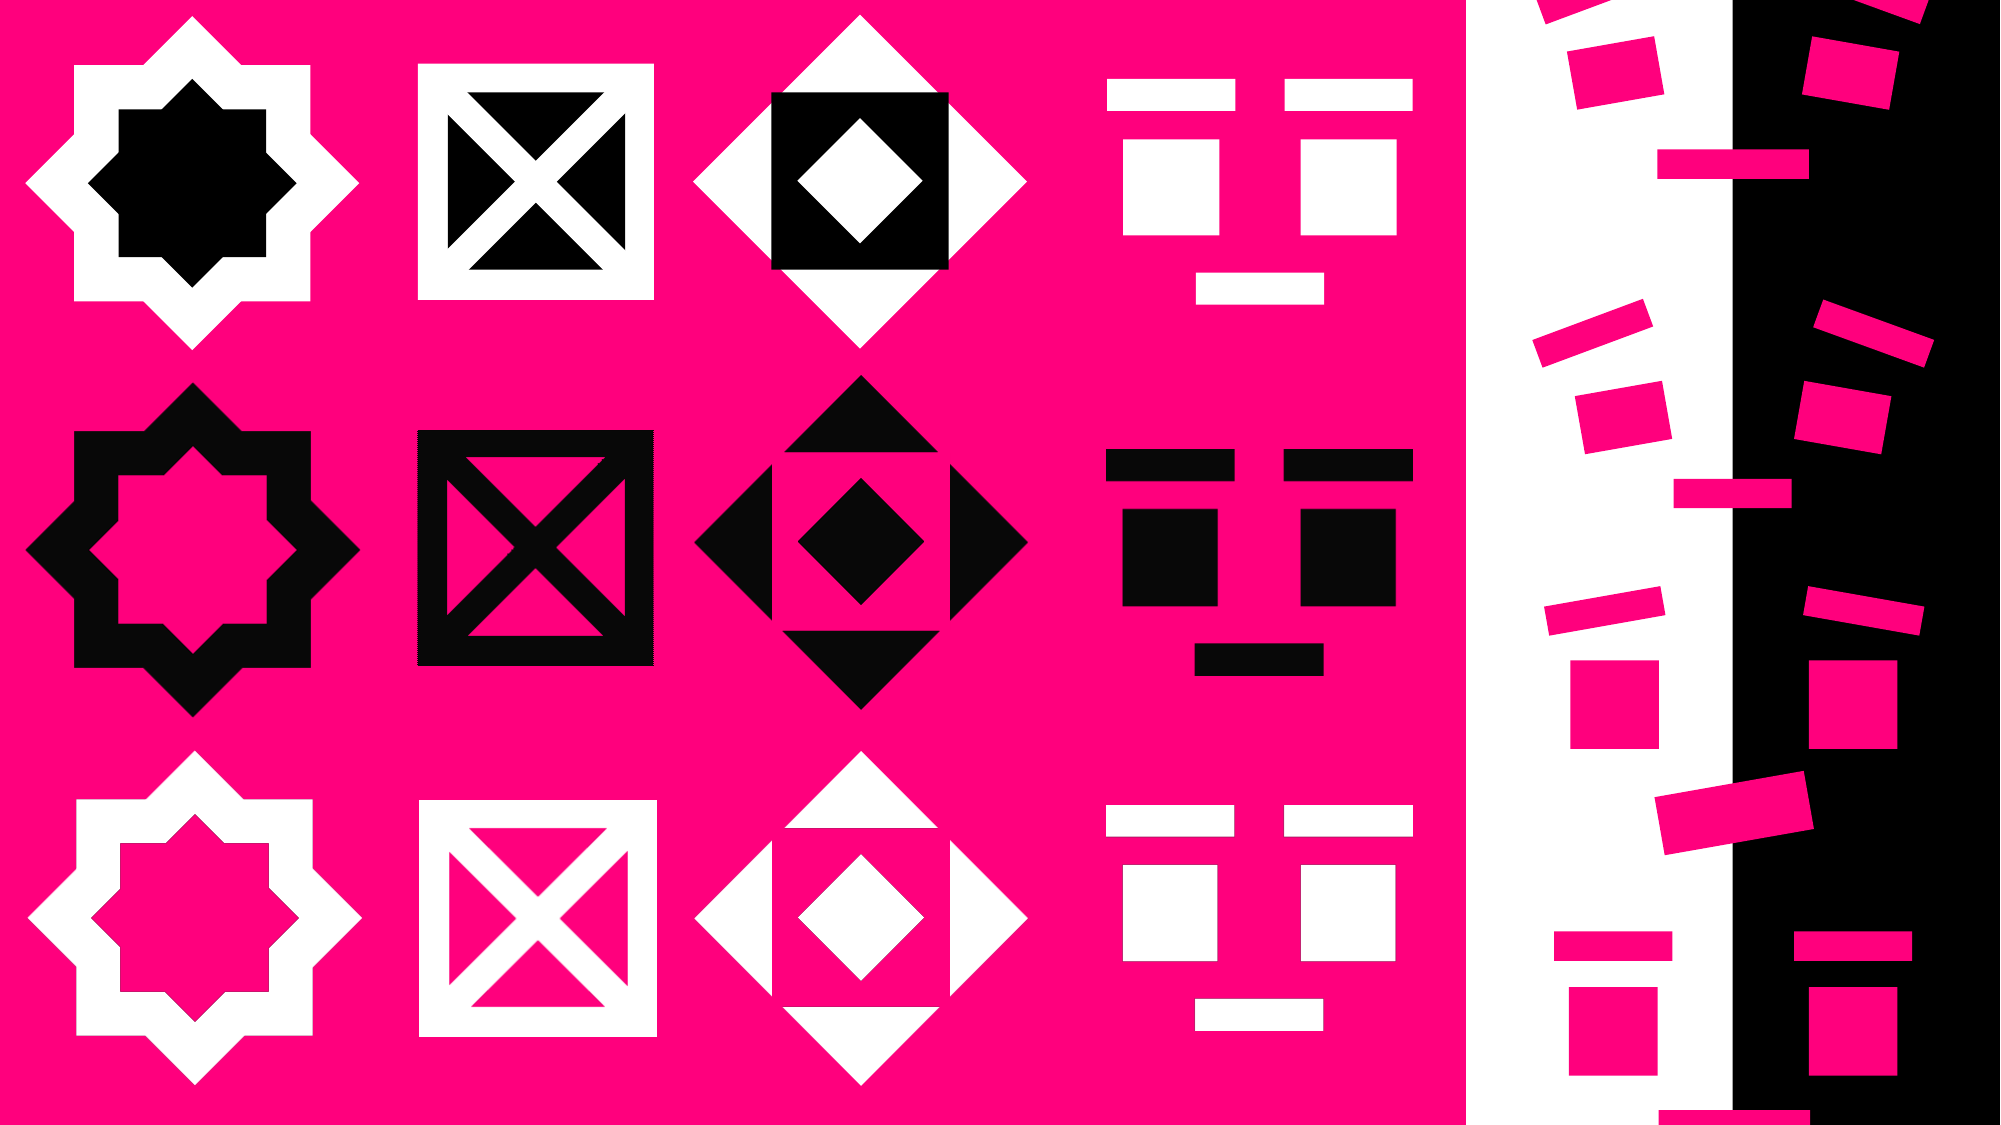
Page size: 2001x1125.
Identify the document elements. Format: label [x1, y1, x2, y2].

picture [417, 429, 654, 666]
text_box [1106, 78, 1413, 305]
text_box [1732, 0, 2000, 1125]
picture [692, 750, 1029, 1086]
text_box [1545, 596, 1923, 843]
picture [418, 800, 657, 1037]
text_box [1533, 318, 1933, 509]
picture [1106, 449, 1413, 676]
text_box [1465, 0, 1732, 1125]
picture [692, 374, 1029, 710]
picture [1106, 805, 1413, 1031]
text_box [74, 65, 311, 302]
picture [25, 382, 361, 718]
text_box [403, 46, 673, 315]
text_box [1536, 0, 1929, 179]
text_box [741, 63, 979, 300]
picture [27, 750, 363, 1086]
text_box [1554, 931, 1913, 1125]
